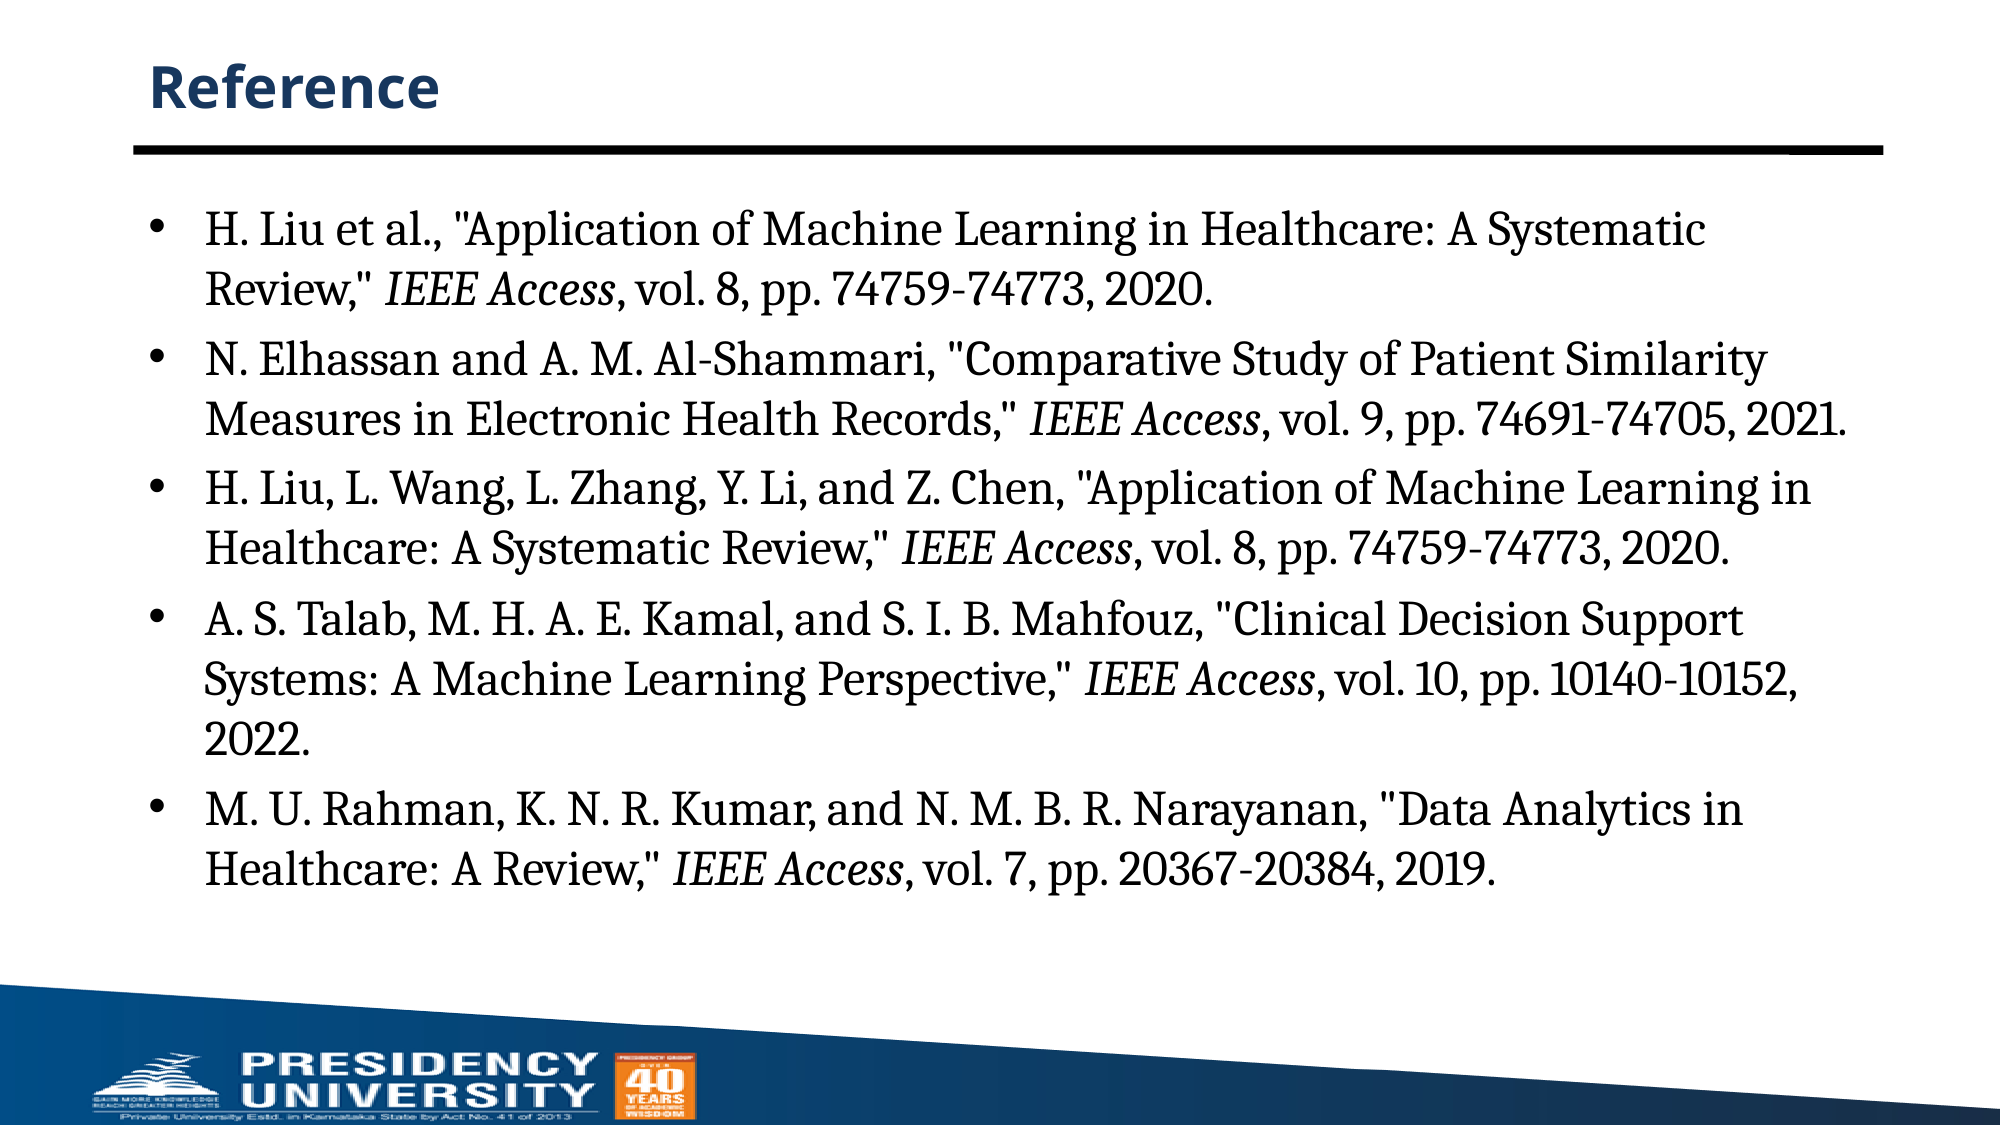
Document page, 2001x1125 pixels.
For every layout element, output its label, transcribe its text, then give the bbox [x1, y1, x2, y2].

title Reference [133, 45, 1884, 125]
picture [0, 982, 2000, 1125]
list H. Liu et al., "Application of Machine Learning in Healthcare: A Systematic Review," IEEE Access, vol. 8, pp. 74759-74773, 2020. N. Elhassan and A. M. Al-Shammari, "Comparative Study of Patient Similarity Measures in Electronic Health Records," IEEE Access, vol. 9, pp. 74691-74705, 2021. H. Liu, L. Wang, L. Zhang, Y. Li, and Z. Chen, "Application of Machine Learning in Healthcare: A Systematic Review," IEEE Access, vol. 8, pp. 74759-74773, 2020. A. S. Talab, M. H. A. E. Kamal, and S. I. B. Mahfouz, "Clinical Decision Support Systems: A Machine Learning Perspective," IEEE Access, vol. 10, pp. 10140-10152, 2022. M. U. Rahman, K. N. R. Kumar, and N. M. B. R. Narayanan, "Data Analytics in Healthcare: A Review," IEEE Access, vol. 7, pp. 20367-20384, 2019. [133, 187, 1884, 1000]
